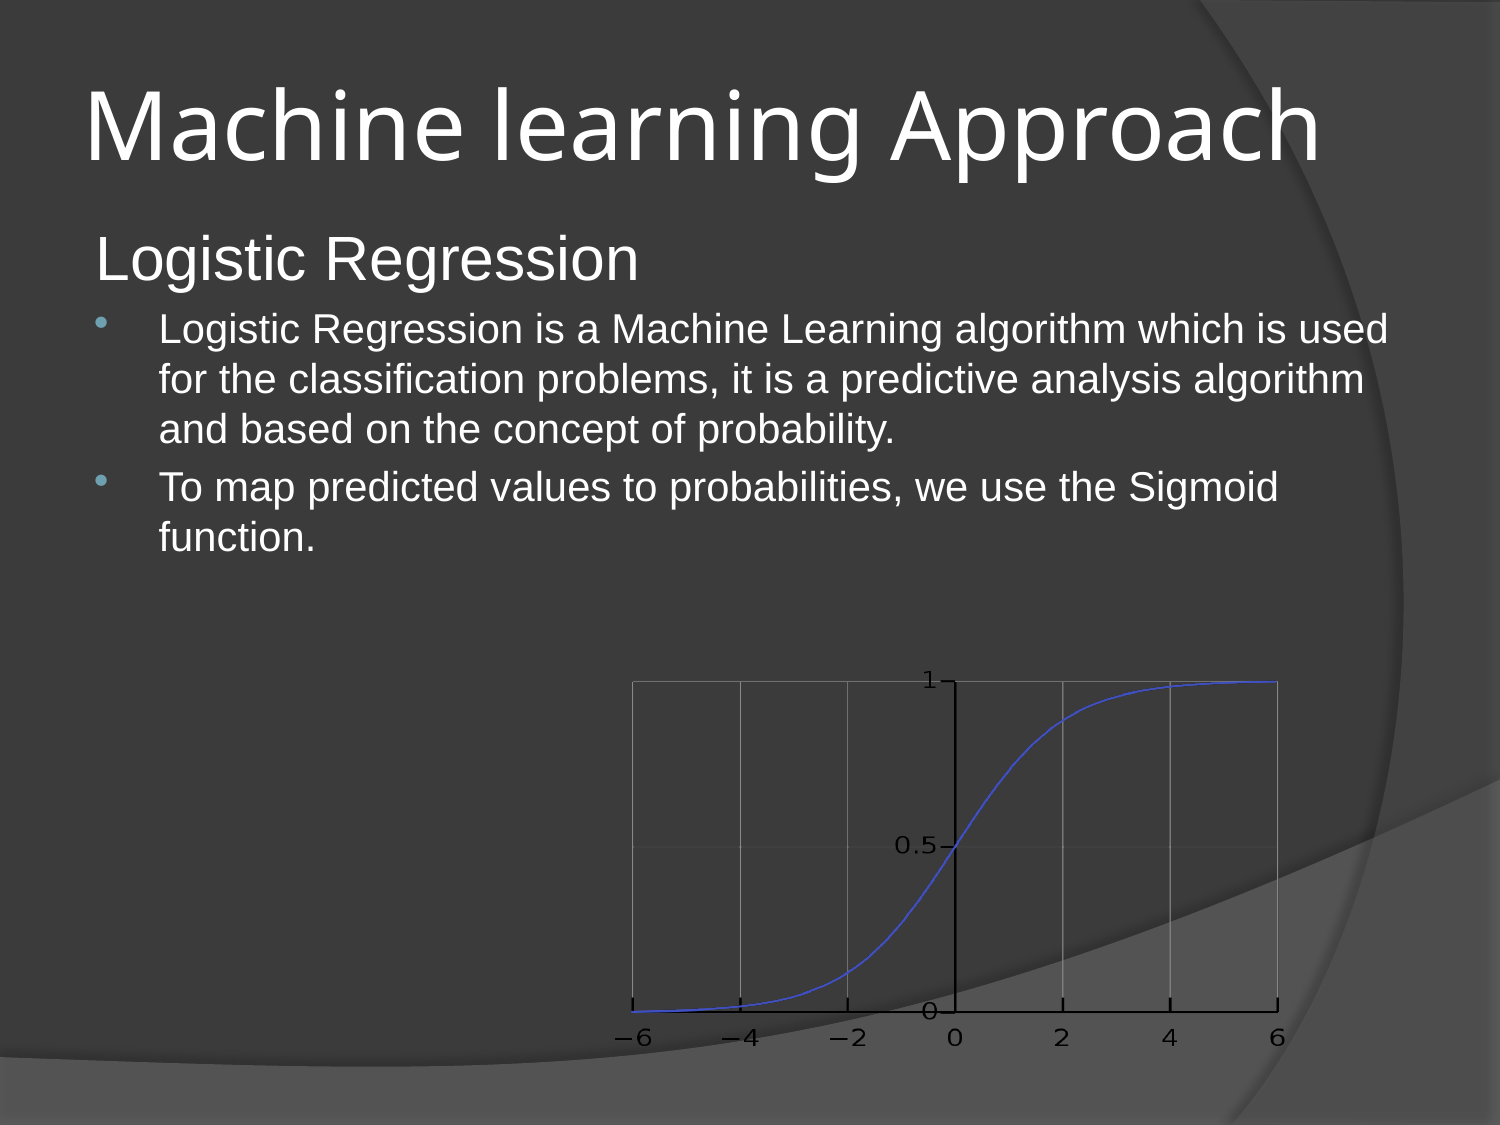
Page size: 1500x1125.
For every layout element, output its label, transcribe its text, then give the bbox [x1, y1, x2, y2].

picture [585, 656, 1325, 1067]
title Machine learning Approach [75, 45, 1425, 200]
list Logistic Regression Logistic Regression is a Machine Learning algorithm which is used for the classification problems, it is a predictive analysis algorithm and based on the concept of probability. To map predicted values to probabilities, we use the Sigmoid function. [75, 210, 1425, 1055]
